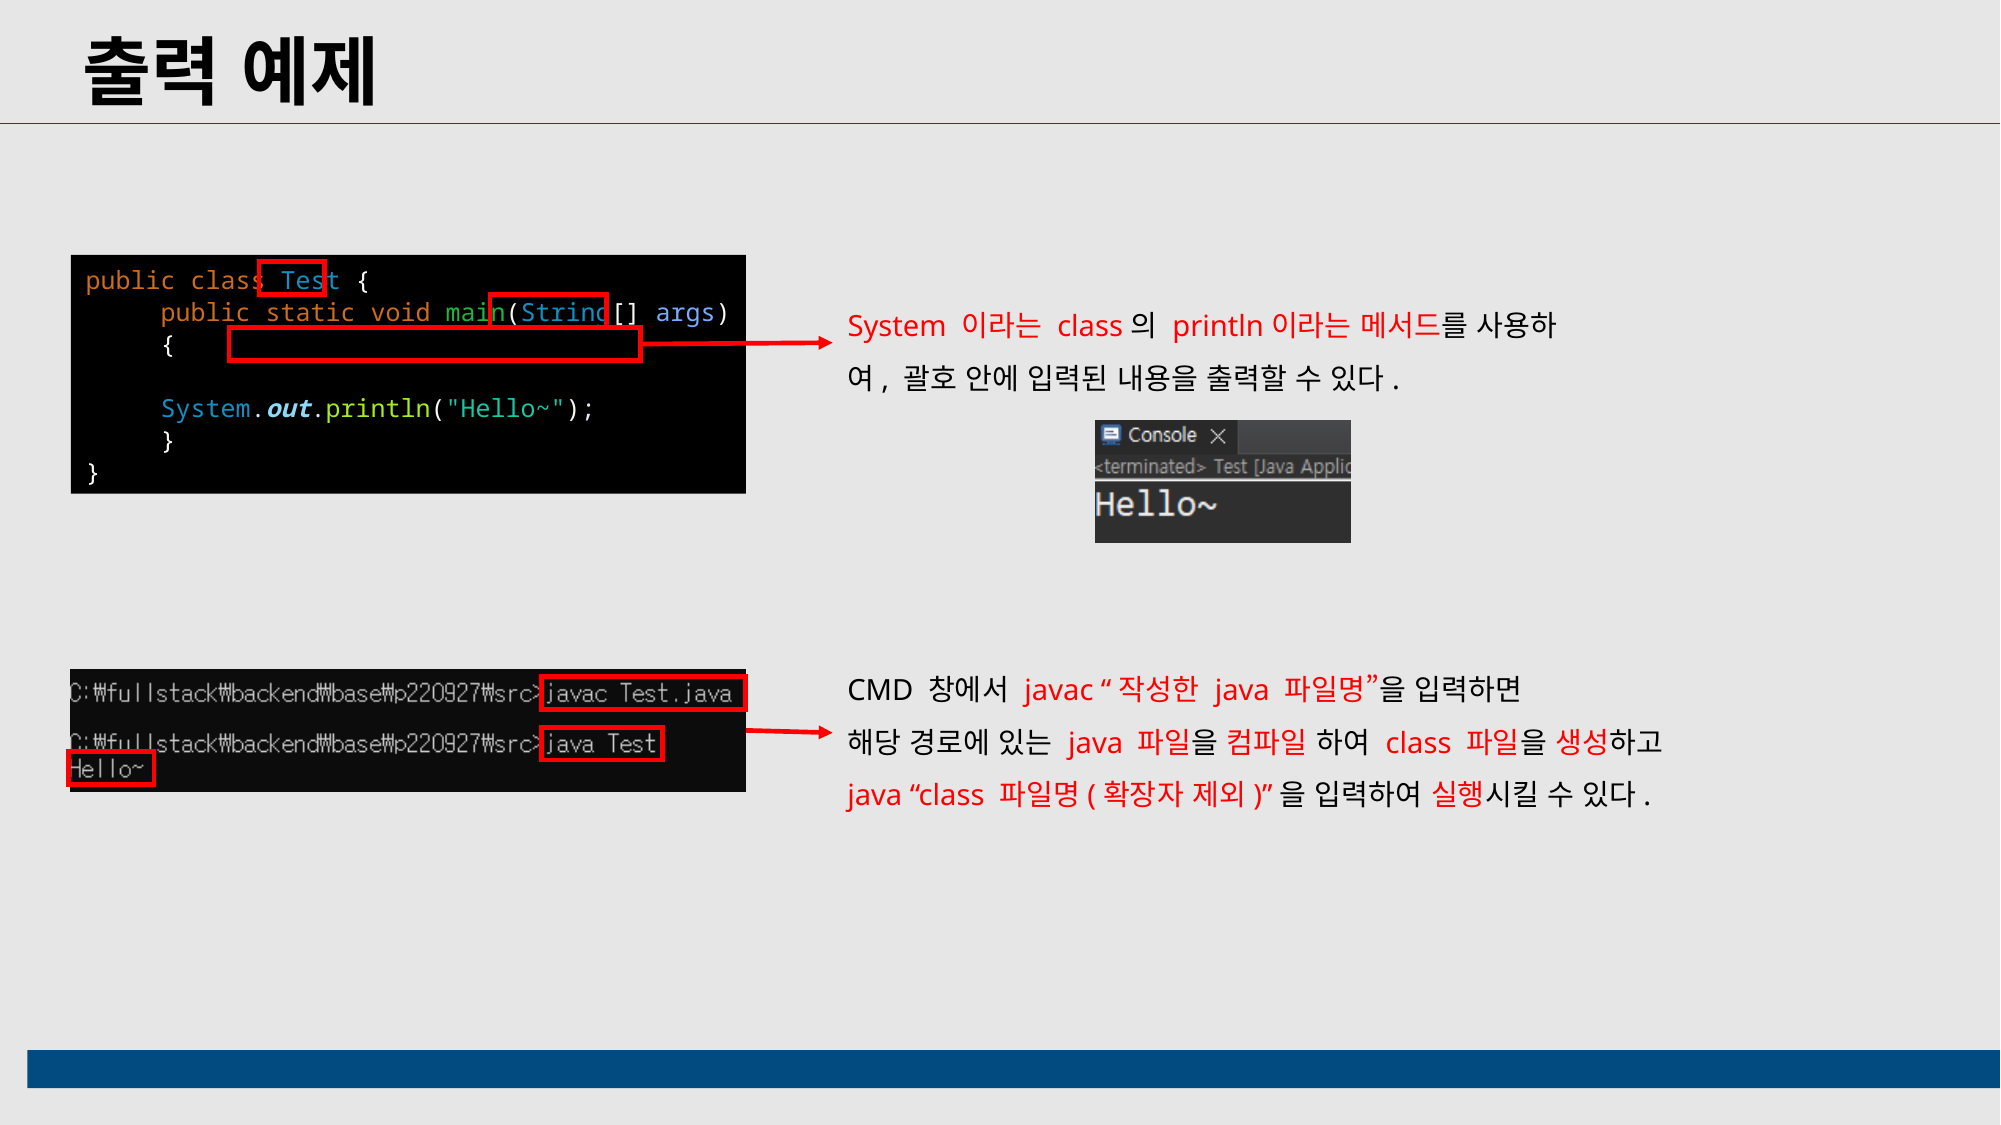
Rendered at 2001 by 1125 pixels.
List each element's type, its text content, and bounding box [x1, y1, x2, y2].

text_box [258, 261, 325, 296]
text_box 출력 예제 [68, 17, 1375, 122]
text_box [228, 327, 642, 362]
text_box CMD 창에서 javac “작성한 java 파일명”을 입력하면 해당 경로에 있는 java 파일을 컴파일 하여 class 파일을 생성하고 java “class 파일명(확장자 제외)”을 입력하여 실행시킬 수 있다. [832, 646, 1734, 819]
text_box [489, 294, 608, 327]
text_box public class Test { public static void main(String[] args) { System.out.println("Hello~"); } } [70, 254, 746, 494]
text_box [26, 1049, 2000, 1089]
picture [1095, 420, 1351, 543]
text_box System 이라는 class의 println이라는 메서드를 사용하여, 괄호 안에 입력된 내용을 출력할 수 있다. [832, 282, 1614, 403]
picture [70, 669, 746, 792]
